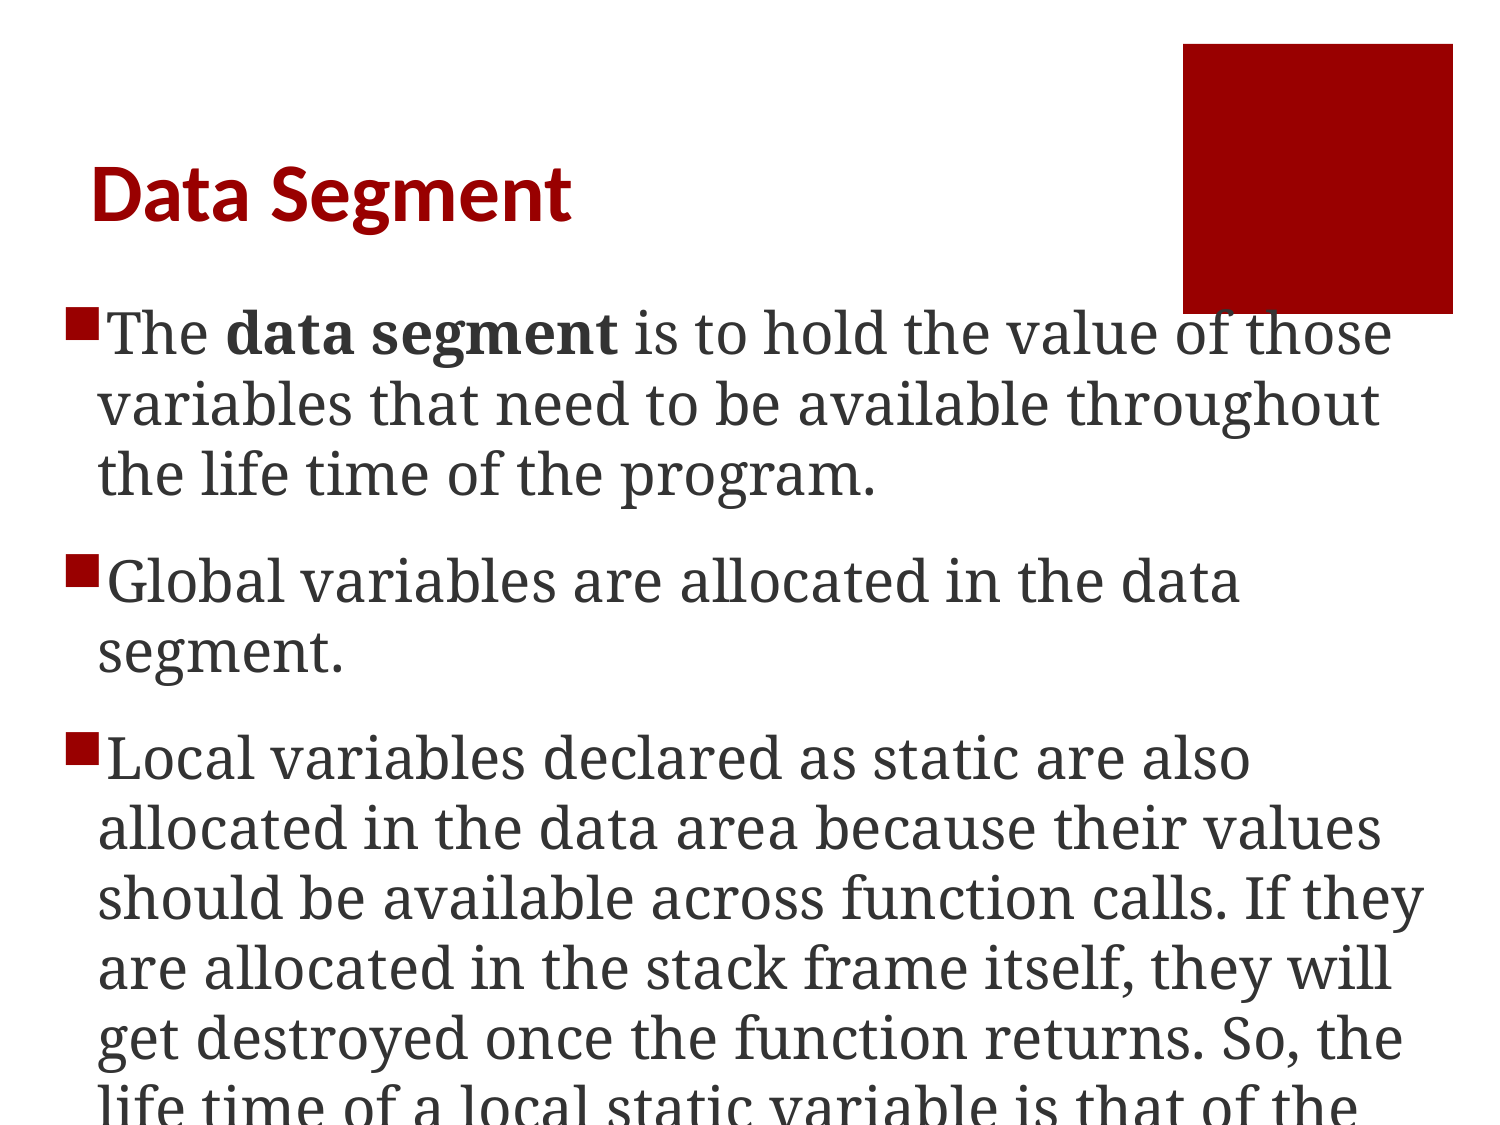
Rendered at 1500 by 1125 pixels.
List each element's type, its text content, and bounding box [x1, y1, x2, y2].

list The data segment is to hold the value of those variables that need to be available throughout the life time of the program. Global variables are allocated in the data segment. Local variables declared as static are also allocated in the data area because their values should be available across function calls. If they are allocated in the stack frame itself, they will get destroyed once the function returns. So, the life time of a local static variable is that of the life time of the program. [44, 289, 1459, 1091]
title Data Segment [75, 57, 1143, 246]
